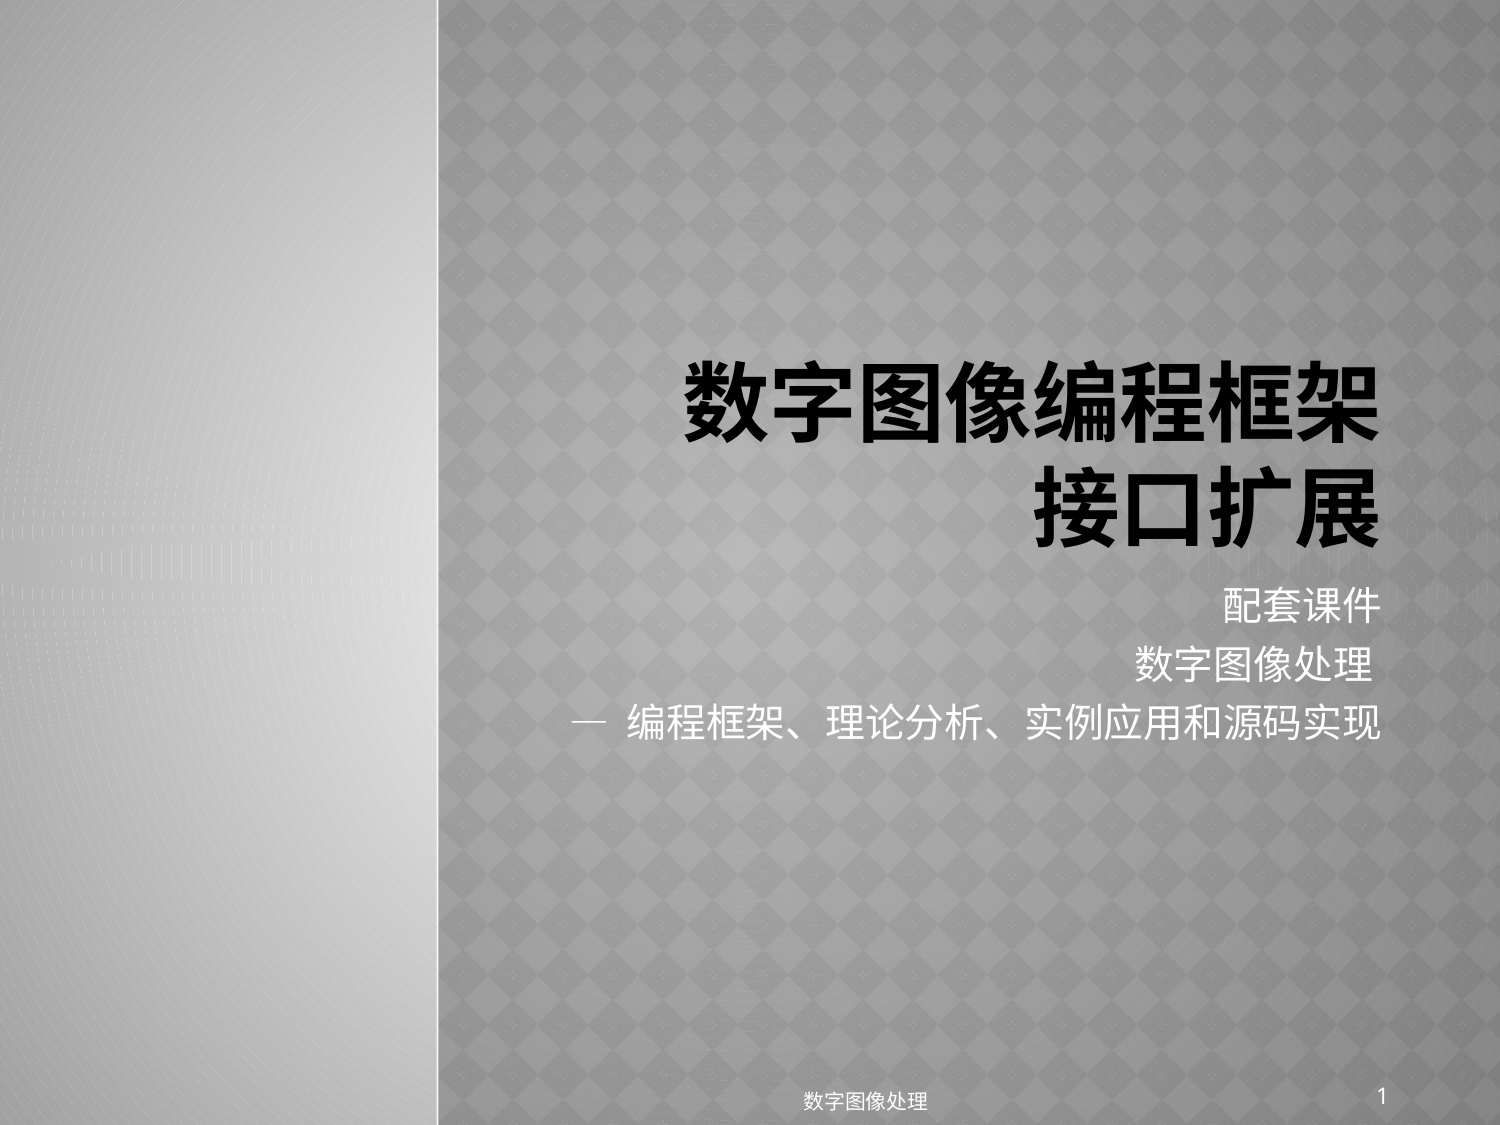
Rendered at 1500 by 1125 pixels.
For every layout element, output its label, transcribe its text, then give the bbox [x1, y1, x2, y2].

subtitle 配套课件 数字图像处理 — 编程框架、理论分析、实例应用和源码实现 [550, 580, 1390, 762]
slide_number 1 [1292, 1075, 1390, 1113]
title 数字图像编程框架 接口扩展 [552, 87, 1390, 558]
footer 数字图像处理 [462, 1075, 943, 1114]
